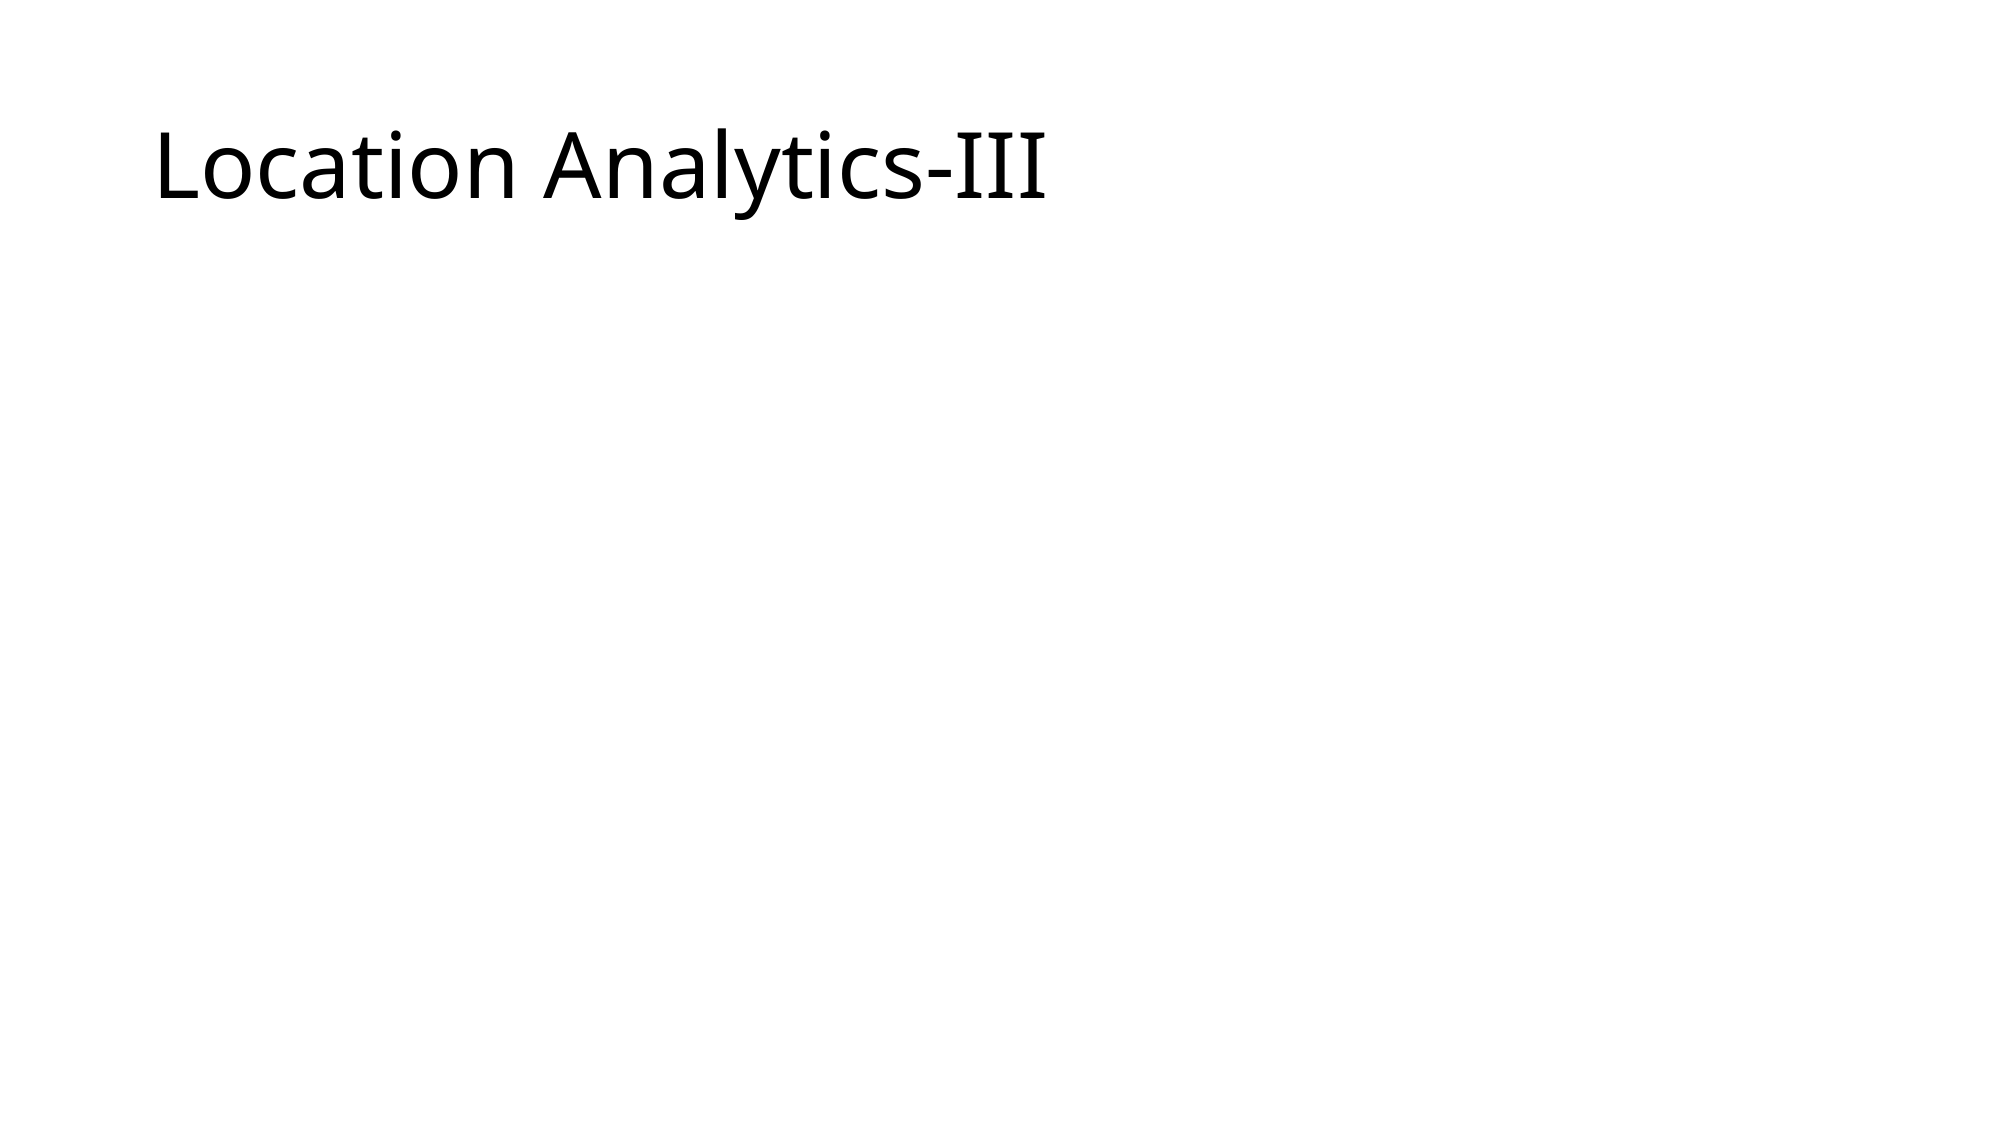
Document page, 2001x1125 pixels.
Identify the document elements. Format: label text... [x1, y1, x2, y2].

title Location Analytics-III [137, 59, 1863, 278]
